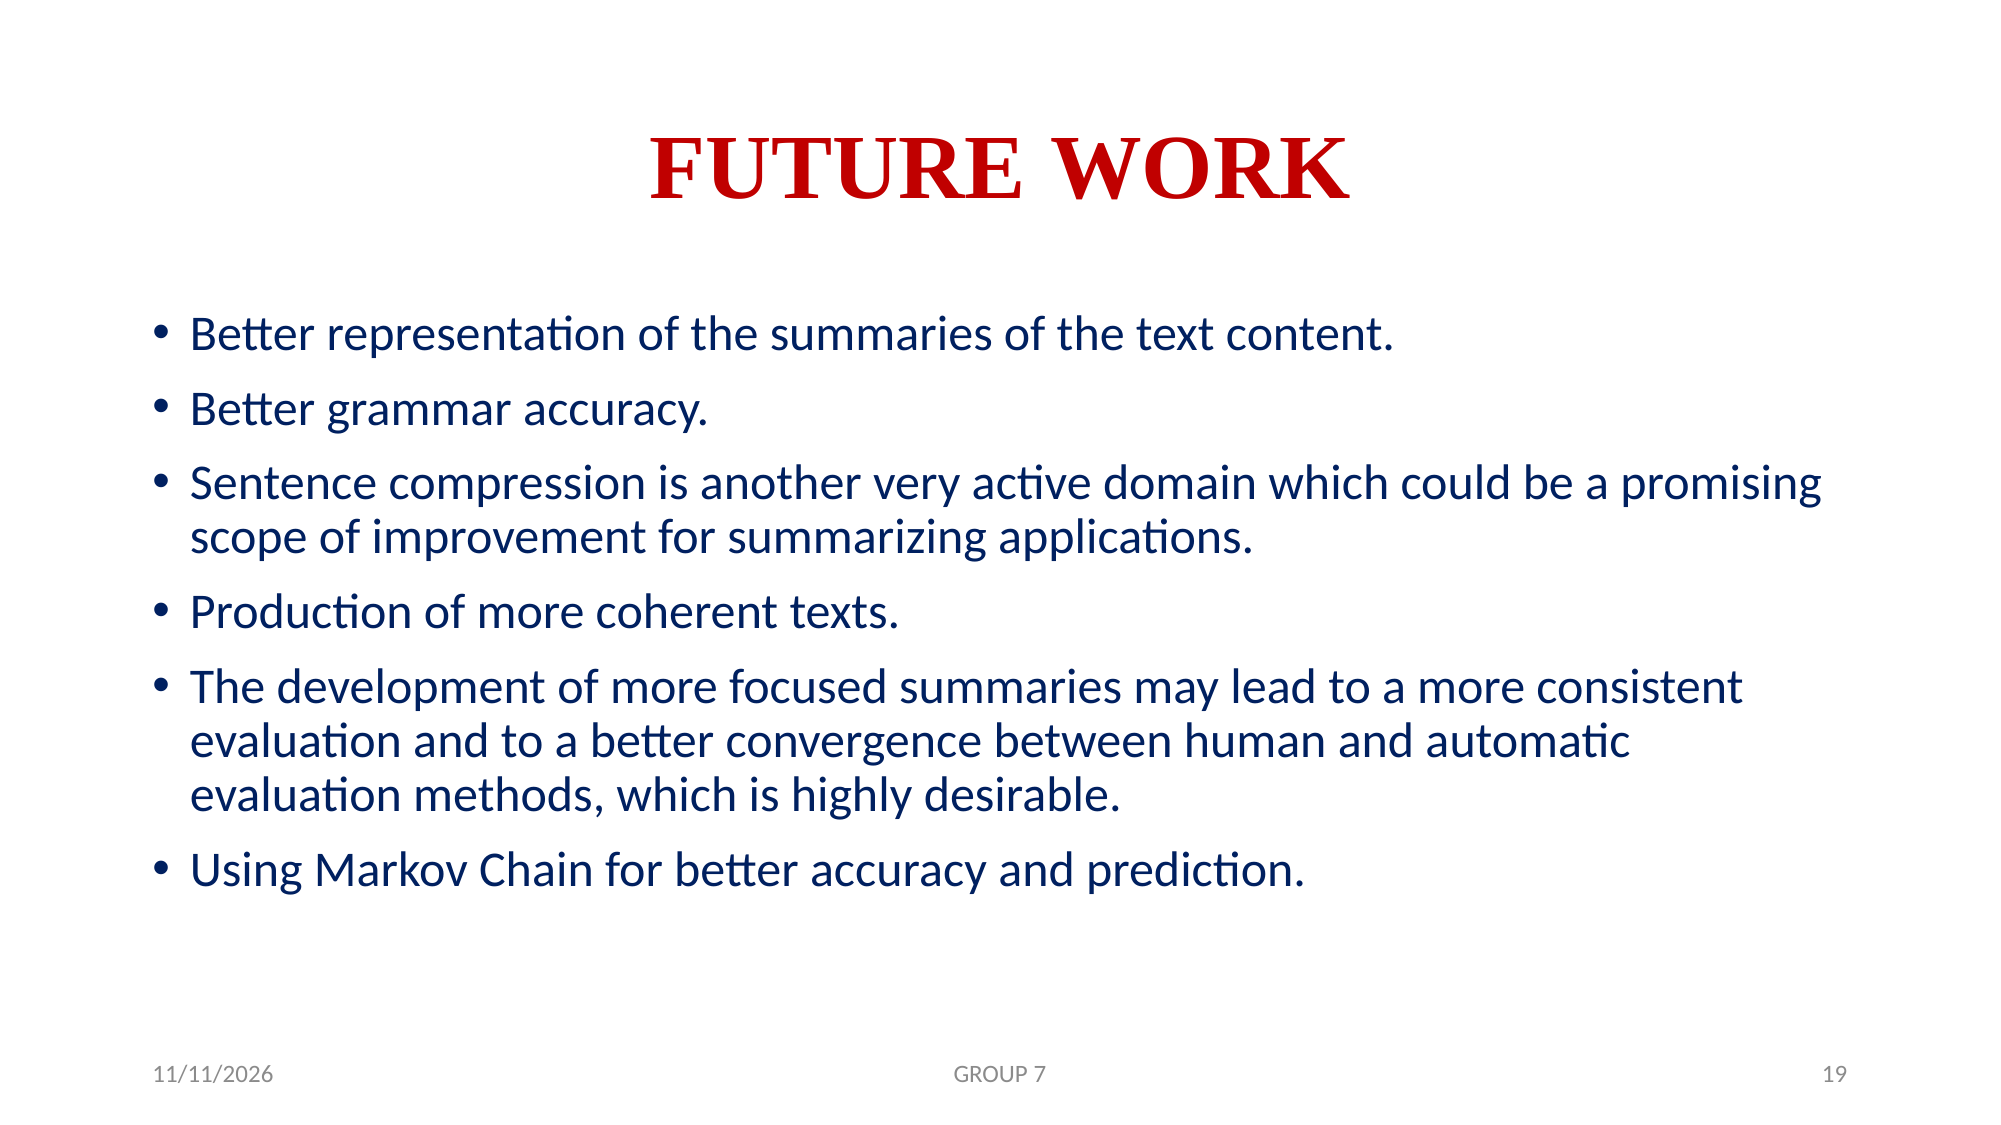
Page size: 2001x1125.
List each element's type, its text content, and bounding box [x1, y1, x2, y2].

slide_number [137, 1042, 588, 1103]
list Better representation of the summaries of the text content. Better grammar accuracy. Sentence compression is another very active domain which could be a promising scope of improvement for summarizing applications. Production of more coherent texts. The development of more focused summaries may lead to a more consistent evaluation and to a better convergence between human and automatic evaluation methods, which is highly desirable. Using Markov Chain for better accuracy and prediction. [137, 299, 1863, 1014]
footer GROUP 7 [662, 1042, 1338, 1103]
title FUTURE WORK [137, 59, 1863, 278]
slide_number 19 [1412, 1042, 1863, 1103]
